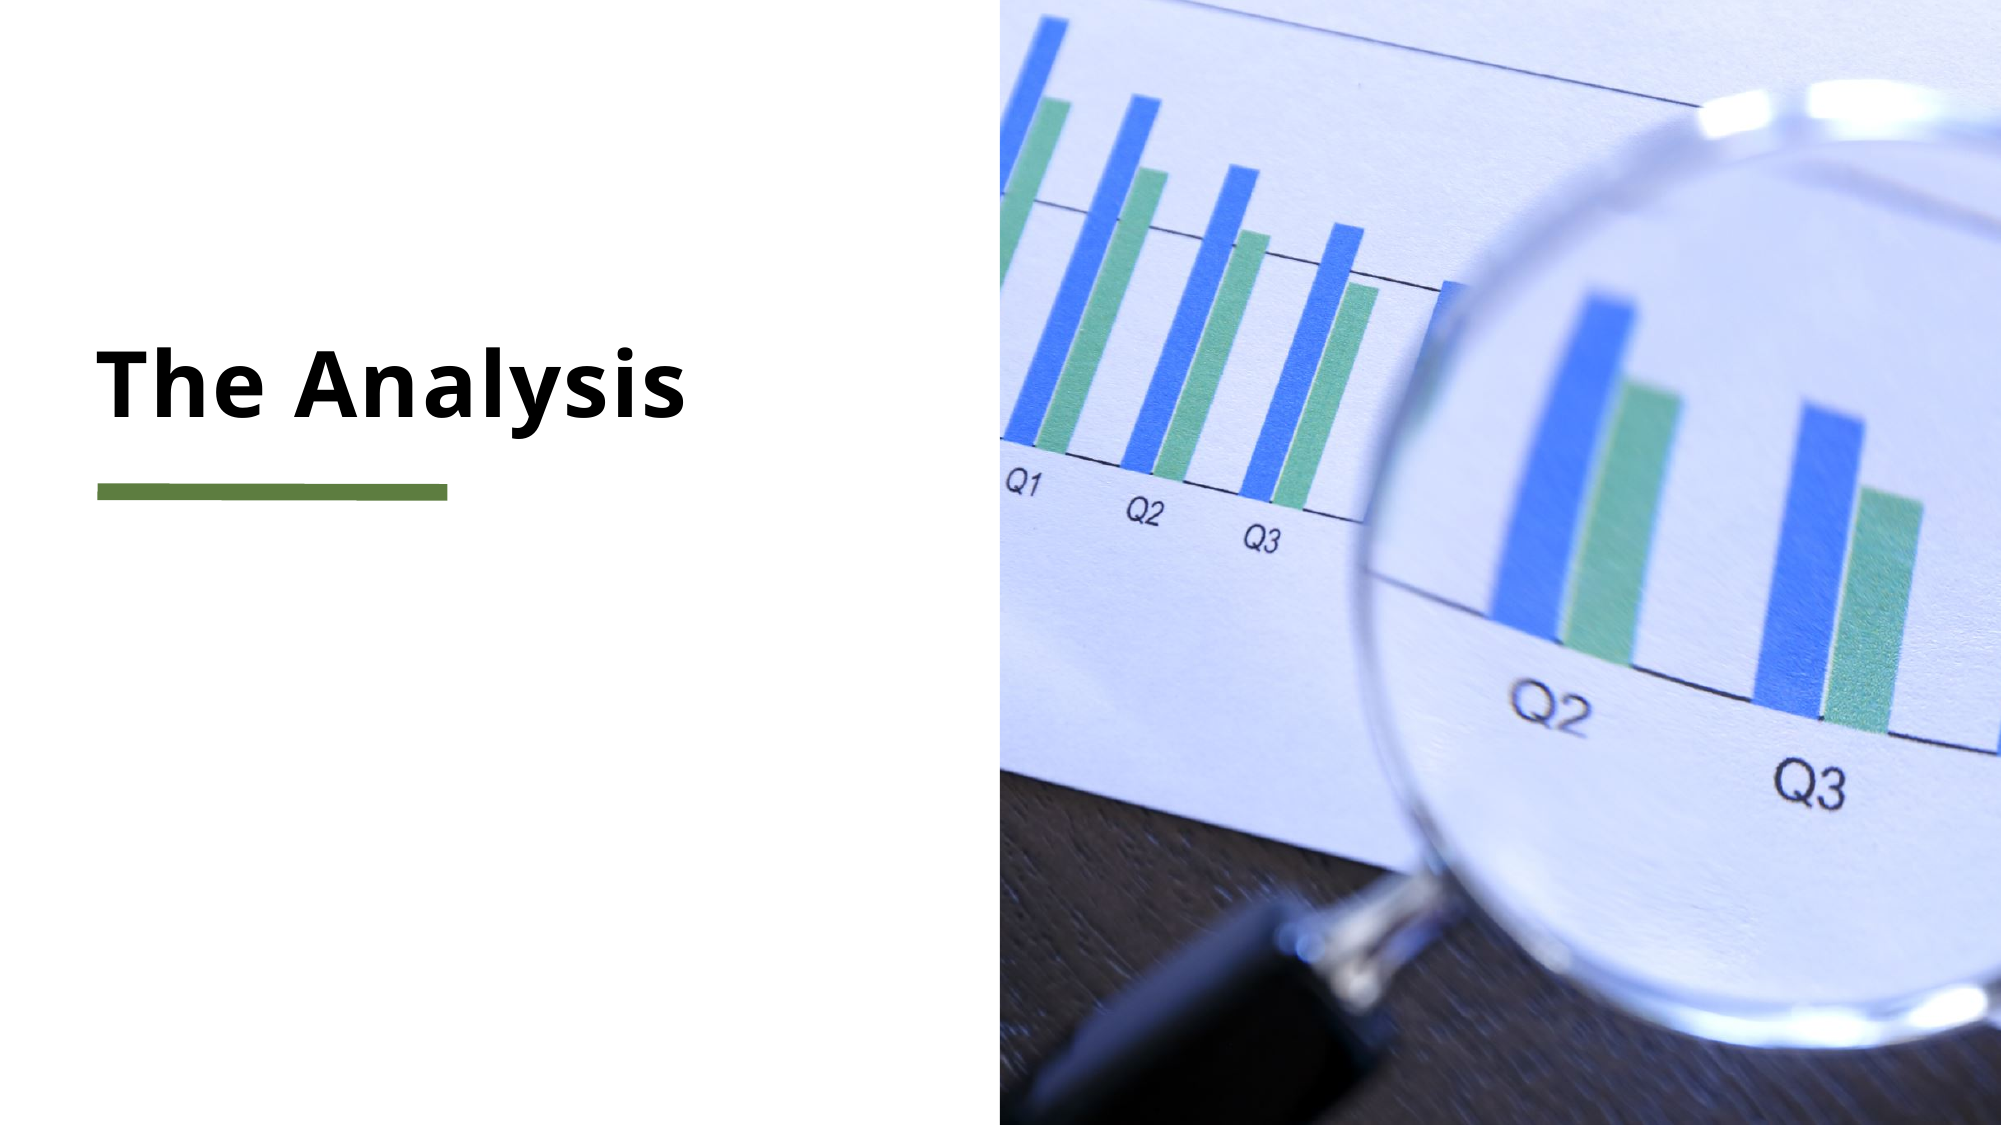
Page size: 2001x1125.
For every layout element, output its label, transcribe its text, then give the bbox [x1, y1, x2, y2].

picture [999, 0, 2001, 1125]
title The Analysis [95, 48, 927, 436]
